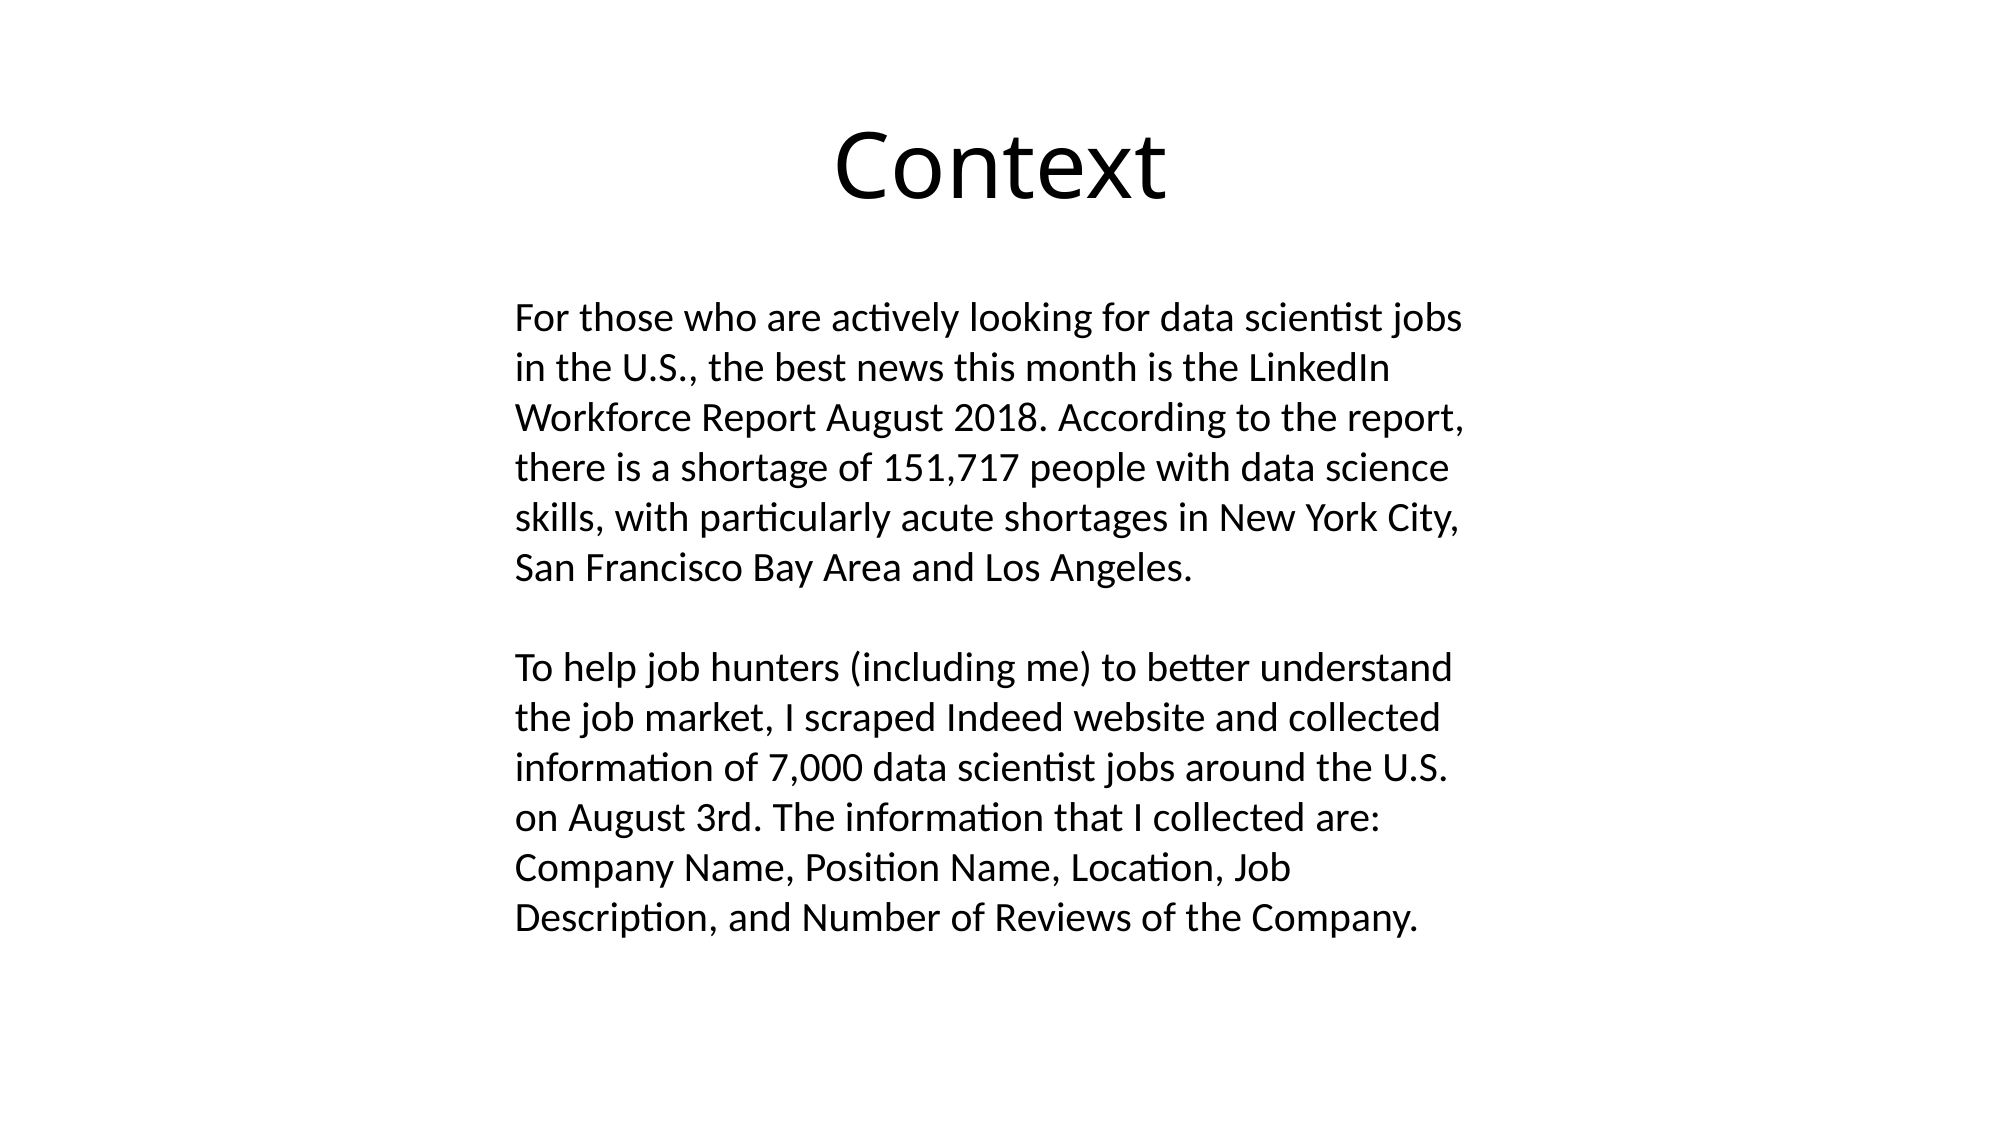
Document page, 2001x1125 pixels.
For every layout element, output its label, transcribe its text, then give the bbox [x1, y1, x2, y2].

title Context [137, 59, 1863, 278]
text_box For those who are actively looking for data scientist jobs in the U.S., the best news this month is the LinkedIn Workforce Report August 2018. According to the report, there is a shortage of 151,717 people with data science skills, with particularly acute shortages in New York City, San Francisco Bay Area and Los Angeles. To help job hunters (including me) to better understand the job market, I scraped Indeed website and collected information of 7,000 data scientist jobs around the U.S. on August 3rd. The information that I collected are: Company Name, Position Name, Location, Job Description, and Number of Reviews of the Company. [500, 236, 1500, 947]
